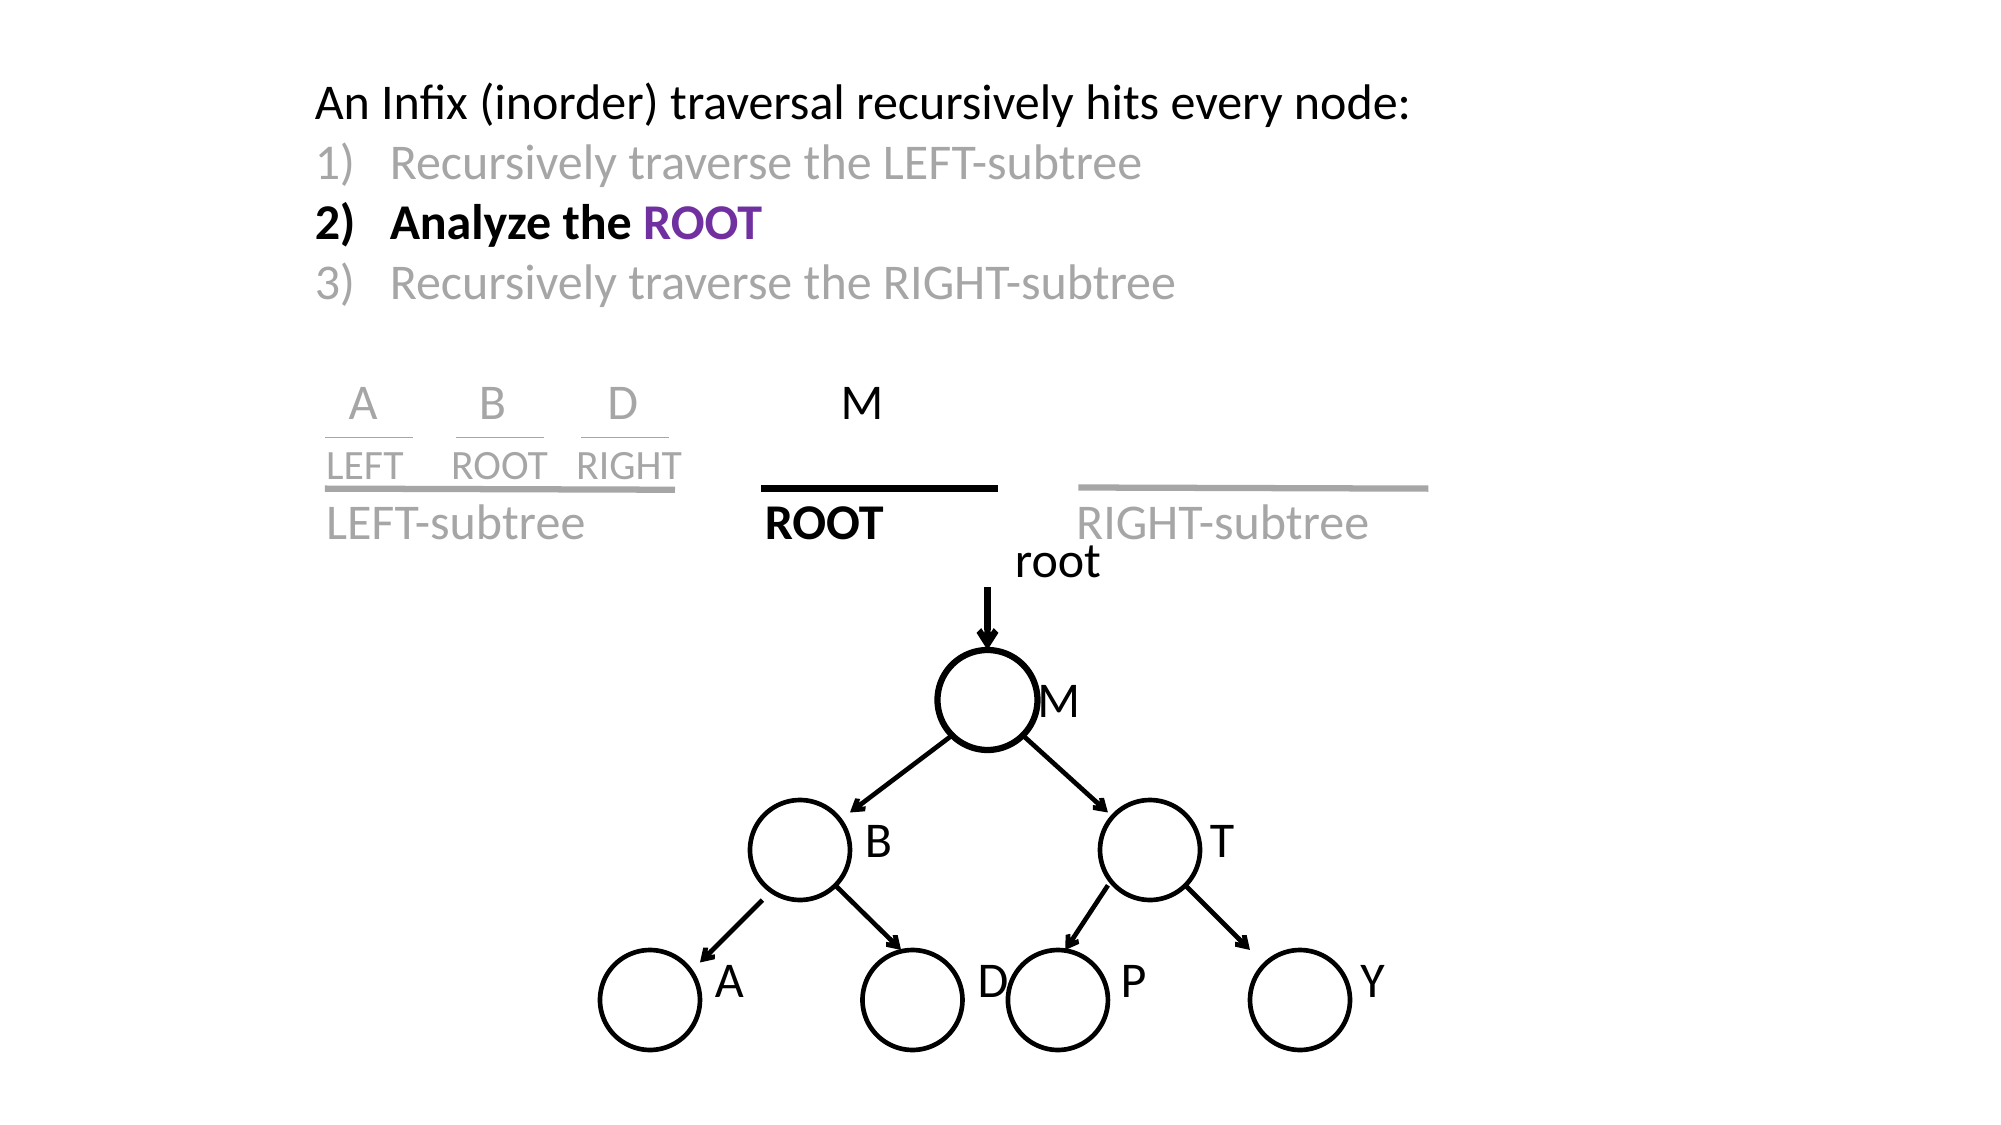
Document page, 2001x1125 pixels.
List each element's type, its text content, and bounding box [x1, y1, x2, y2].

list root M B T A D P Y [324, 558, 1675, 1125]
text_box [935, 648, 1040, 753]
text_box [1185, 885, 1251, 951]
text_box [747, 797, 853, 903]
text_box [835, 885, 902, 951]
text_box [597, 947, 703, 1053]
text_box An Infix (inorder) traversal recursively hits every node: Recursively traverse the LEFT-subtree Analyze the ROOT Recursively traverse the RIGHT-subtree A B D M LEFT ROOT RIGHT LEFT-subtree ROOT RIGHT-subtree [299, 62, 1725, 558]
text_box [699, 899, 763, 963]
text_box [1005, 947, 1111, 1053]
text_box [849, 735, 953, 813]
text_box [1022, 735, 1109, 813]
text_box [1065, 885, 1109, 951]
text_box [1247, 947, 1353, 1053]
text_box [860, 947, 965, 1053]
text_box [1097, 797, 1203, 903]
